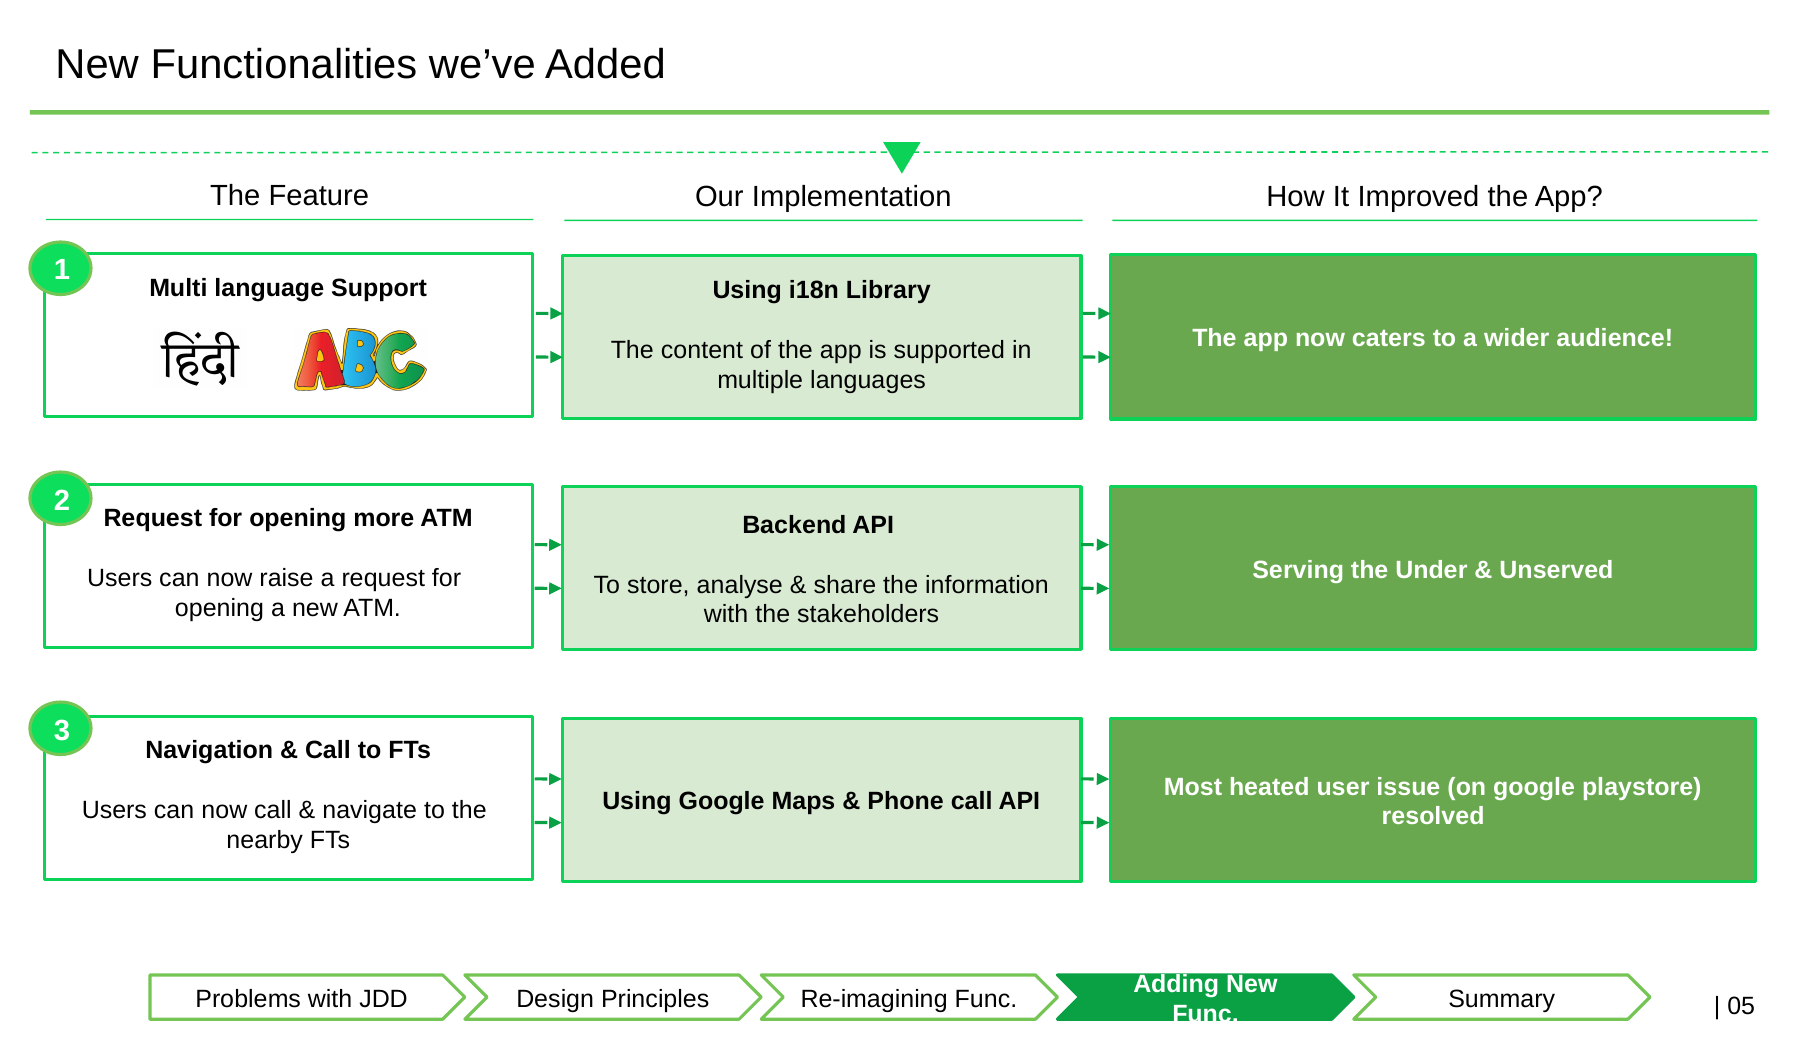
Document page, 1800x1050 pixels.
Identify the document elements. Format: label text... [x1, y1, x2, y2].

text_box How It Improved the App? [1112, 164, 1758, 212]
text_box [29, 110, 1770, 115]
text_box 1 [29, 242, 92, 295]
picture [152, 327, 248, 390]
text_box Using i18n Library The content of the app is supported in multiple languages [562, 255, 1081, 419]
text_box Backend API To store, analyse & share the information with the stakeholders [562, 486, 1081, 650]
text_box The app now caters to a wider audience! [1110, 254, 1756, 419]
text_box Navigation & Call to FTs Users can now call & navigate to the nearby FTs [44, 716, 533, 880]
text_box Problems with JDD [149, 974, 465, 1020]
text_box Most heated user issue (on google playstore) resolved [1110, 718, 1756, 882]
text_box The Feature [46, 164, 534, 212]
picture [294, 327, 427, 391]
text_box Multi language Support [44, 253, 533, 417]
text_box Summary [1353, 974, 1651, 1020]
text_box 2 [29, 472, 92, 525]
text_box [883, 142, 921, 150]
text_box Our Implementation [564, 164, 1083, 212]
text_box Request for opening more ATM Users can now raise a request for opening a new ATM. [44, 484, 533, 648]
text_box 3 [29, 702, 92, 755]
text_box Re-imagining Func. [761, 974, 1058, 1020]
text_box [896, 164, 908, 174]
text_box New Functionalities we’ve Added [40, 21, 1763, 110]
text_box Using Google Maps & Phone call API [562, 718, 1081, 882]
text_box Adding New Func. [1057, 974, 1354, 1020]
text_box | 05 [1688, 975, 1770, 1028]
text_box Serving the Under & Unserved [1110, 486, 1756, 650]
text_box Design Principles [464, 974, 762, 1020]
